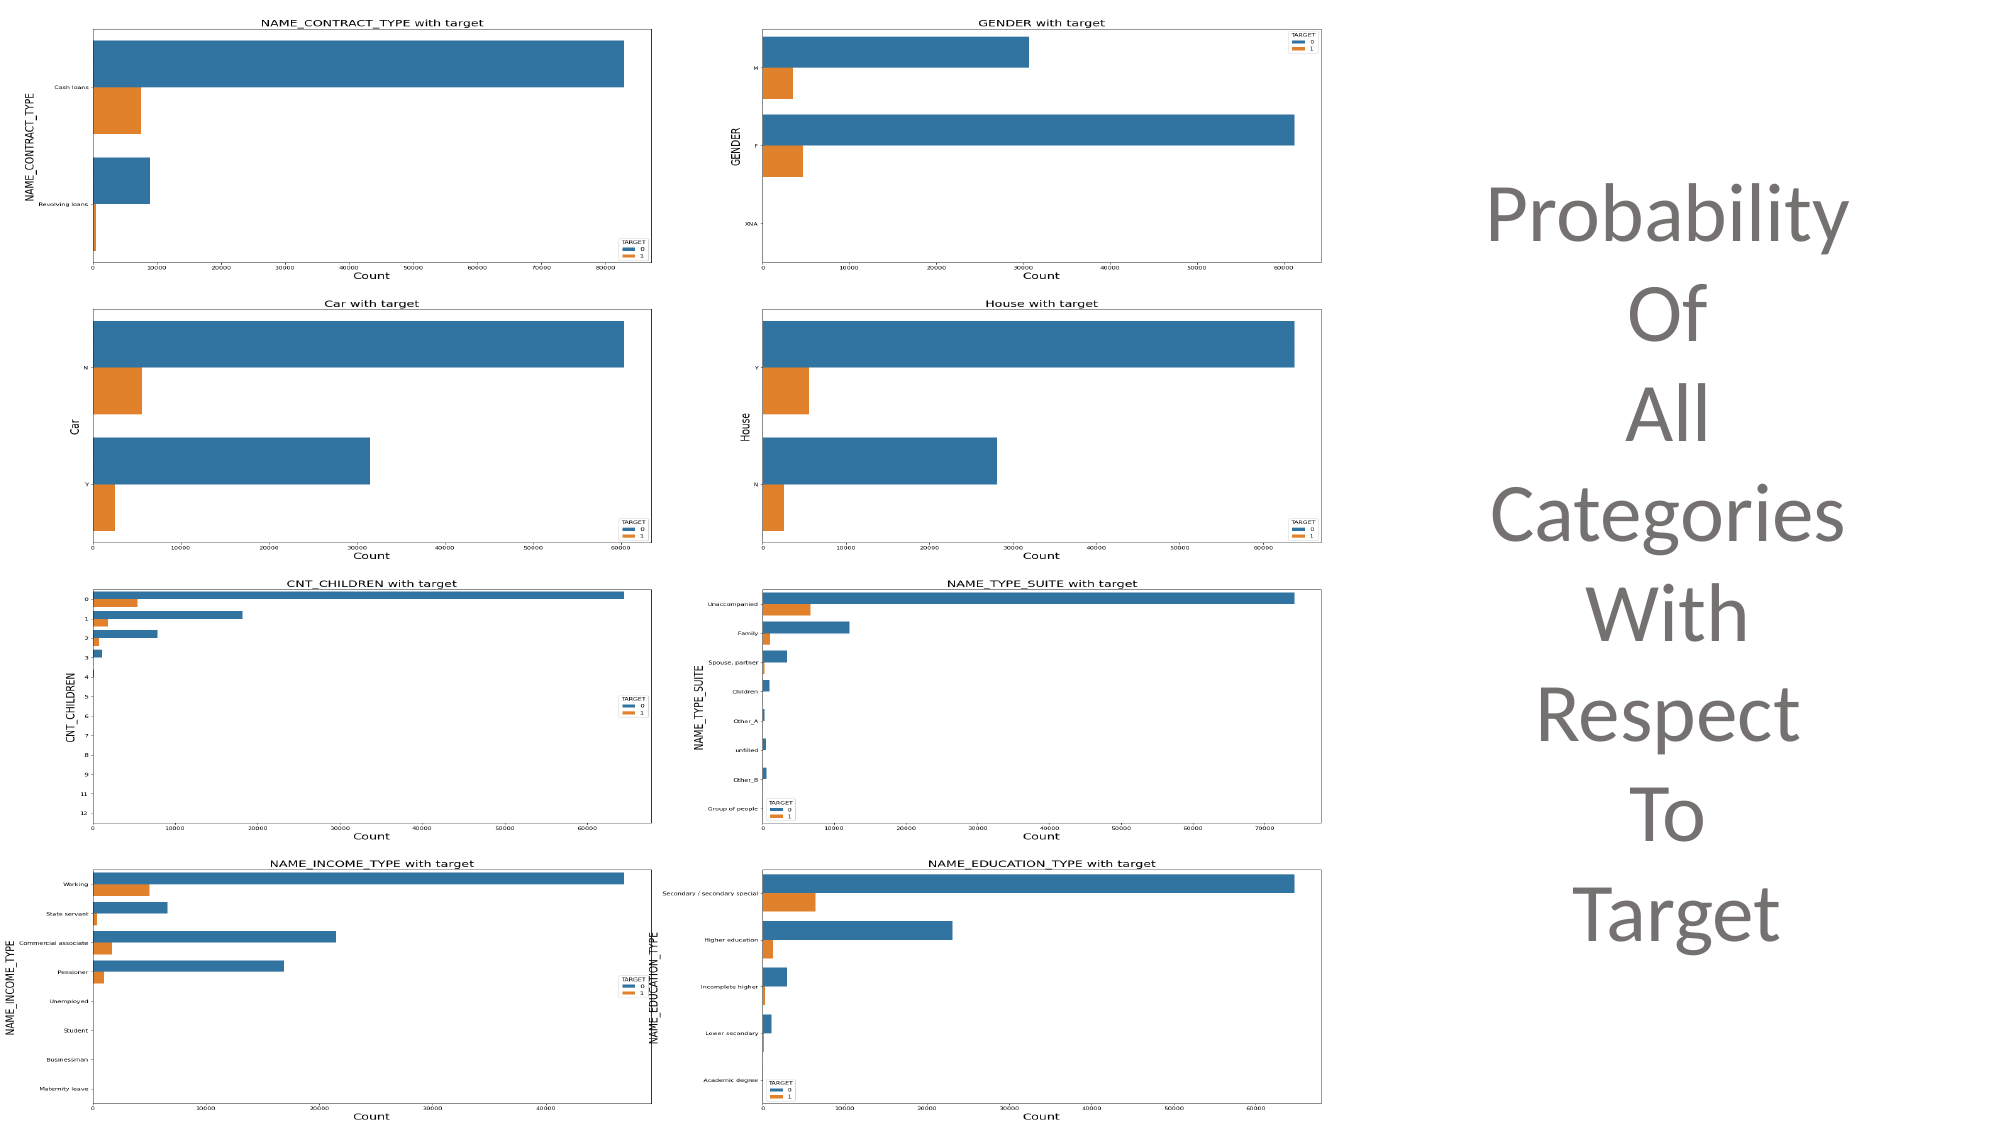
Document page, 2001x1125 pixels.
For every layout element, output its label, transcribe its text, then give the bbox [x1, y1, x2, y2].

text_box Probability Of All Categories With Respect To Target [1418, 150, 1937, 966]
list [0, 16, 1322, 1125]
